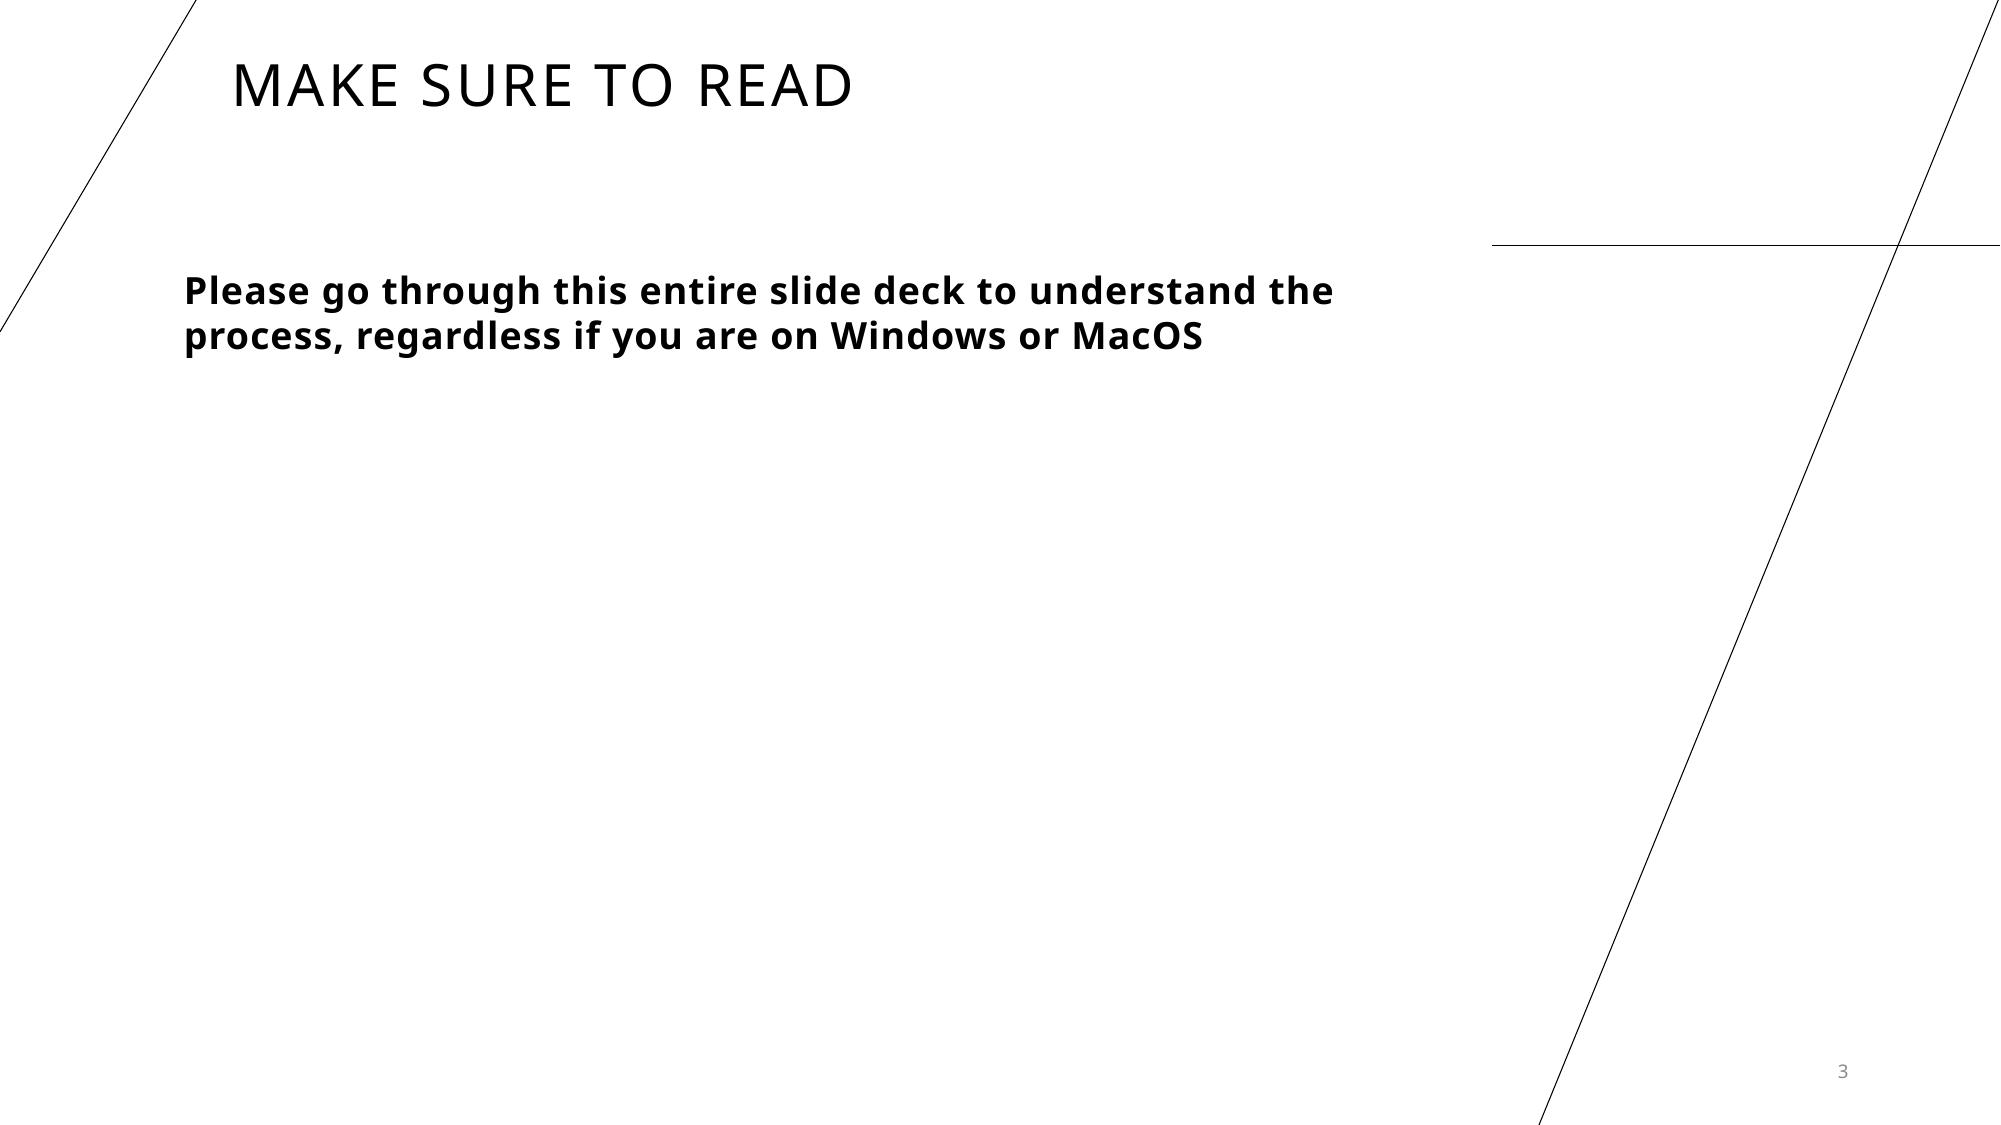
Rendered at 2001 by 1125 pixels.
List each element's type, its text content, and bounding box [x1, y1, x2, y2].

title Make sure to read [216, 43, 1413, 127]
slide_number 3 [1701, 1042, 1864, 1103]
list Please go through this entire slide deck to understand the process, regardless if you are on Windows or MacOS [168, 259, 1365, 818]
